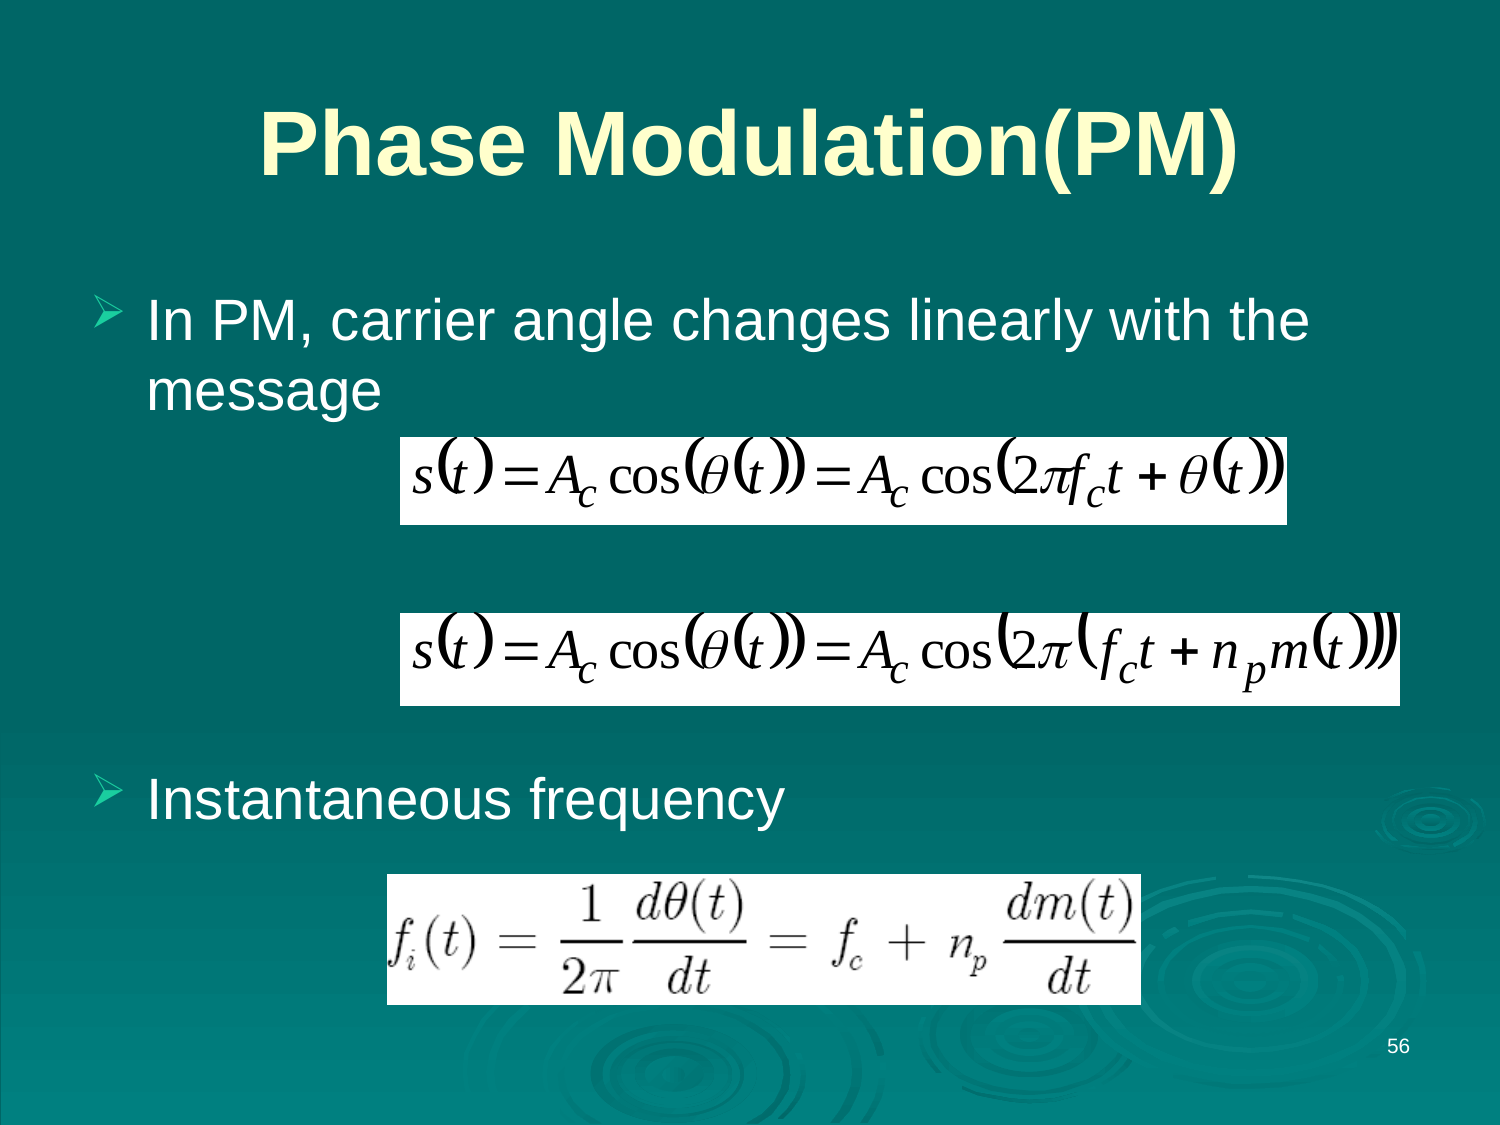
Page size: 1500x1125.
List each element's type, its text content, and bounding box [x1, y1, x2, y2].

list In PM, carrier angle changes linearly with the message Instantaneous frequency [74, 274, 1426, 1006]
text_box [399, 437, 1288, 526]
slide_number 56 [1074, 1024, 1426, 1101]
picture [387, 874, 1141, 1005]
title Phase Modulation(PM) [74, 45, 1426, 233]
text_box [399, 612, 1401, 707]
